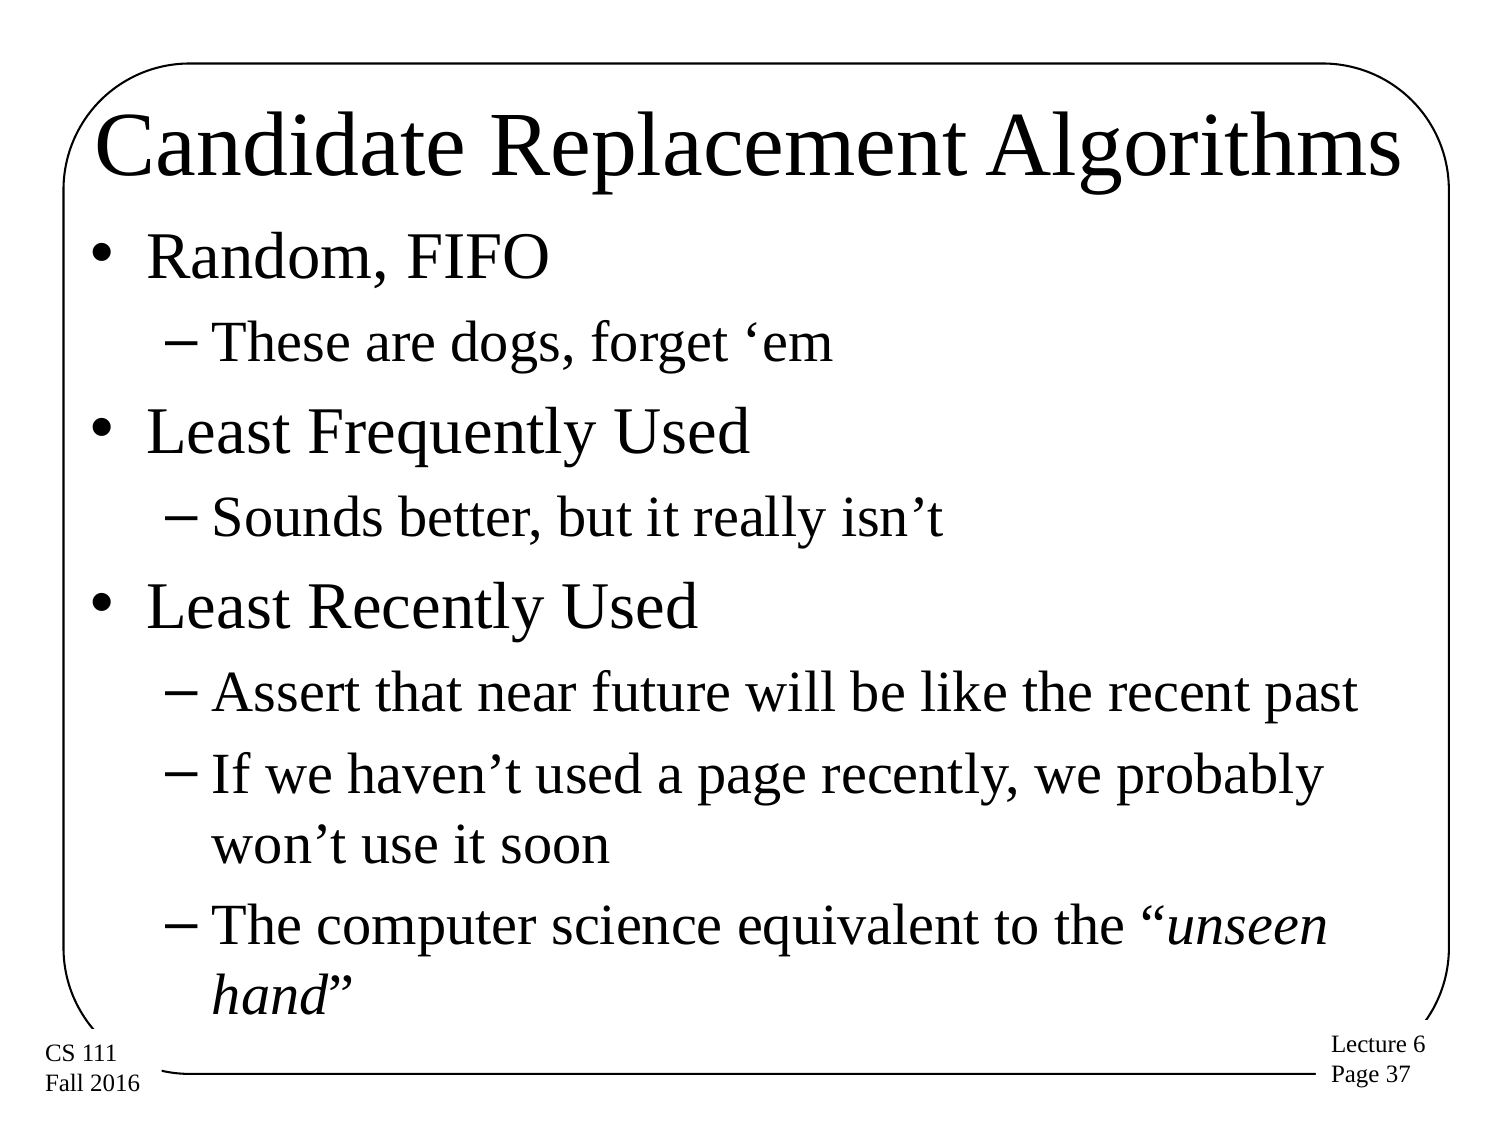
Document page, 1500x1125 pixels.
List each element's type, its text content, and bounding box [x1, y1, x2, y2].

title Candidate Replacement Algorithms [74, 44, 1426, 203]
list Random, FIFO These are dogs, forget ‘em Least Frequently Used Sounds better, but it really isn’t Least Recently Used Assert that near future will be like the recent past If we haven’t used a page recently, we probably won’t use it soon The computer science equivalent to the “unseen hand” [74, 203, 1426, 947]
